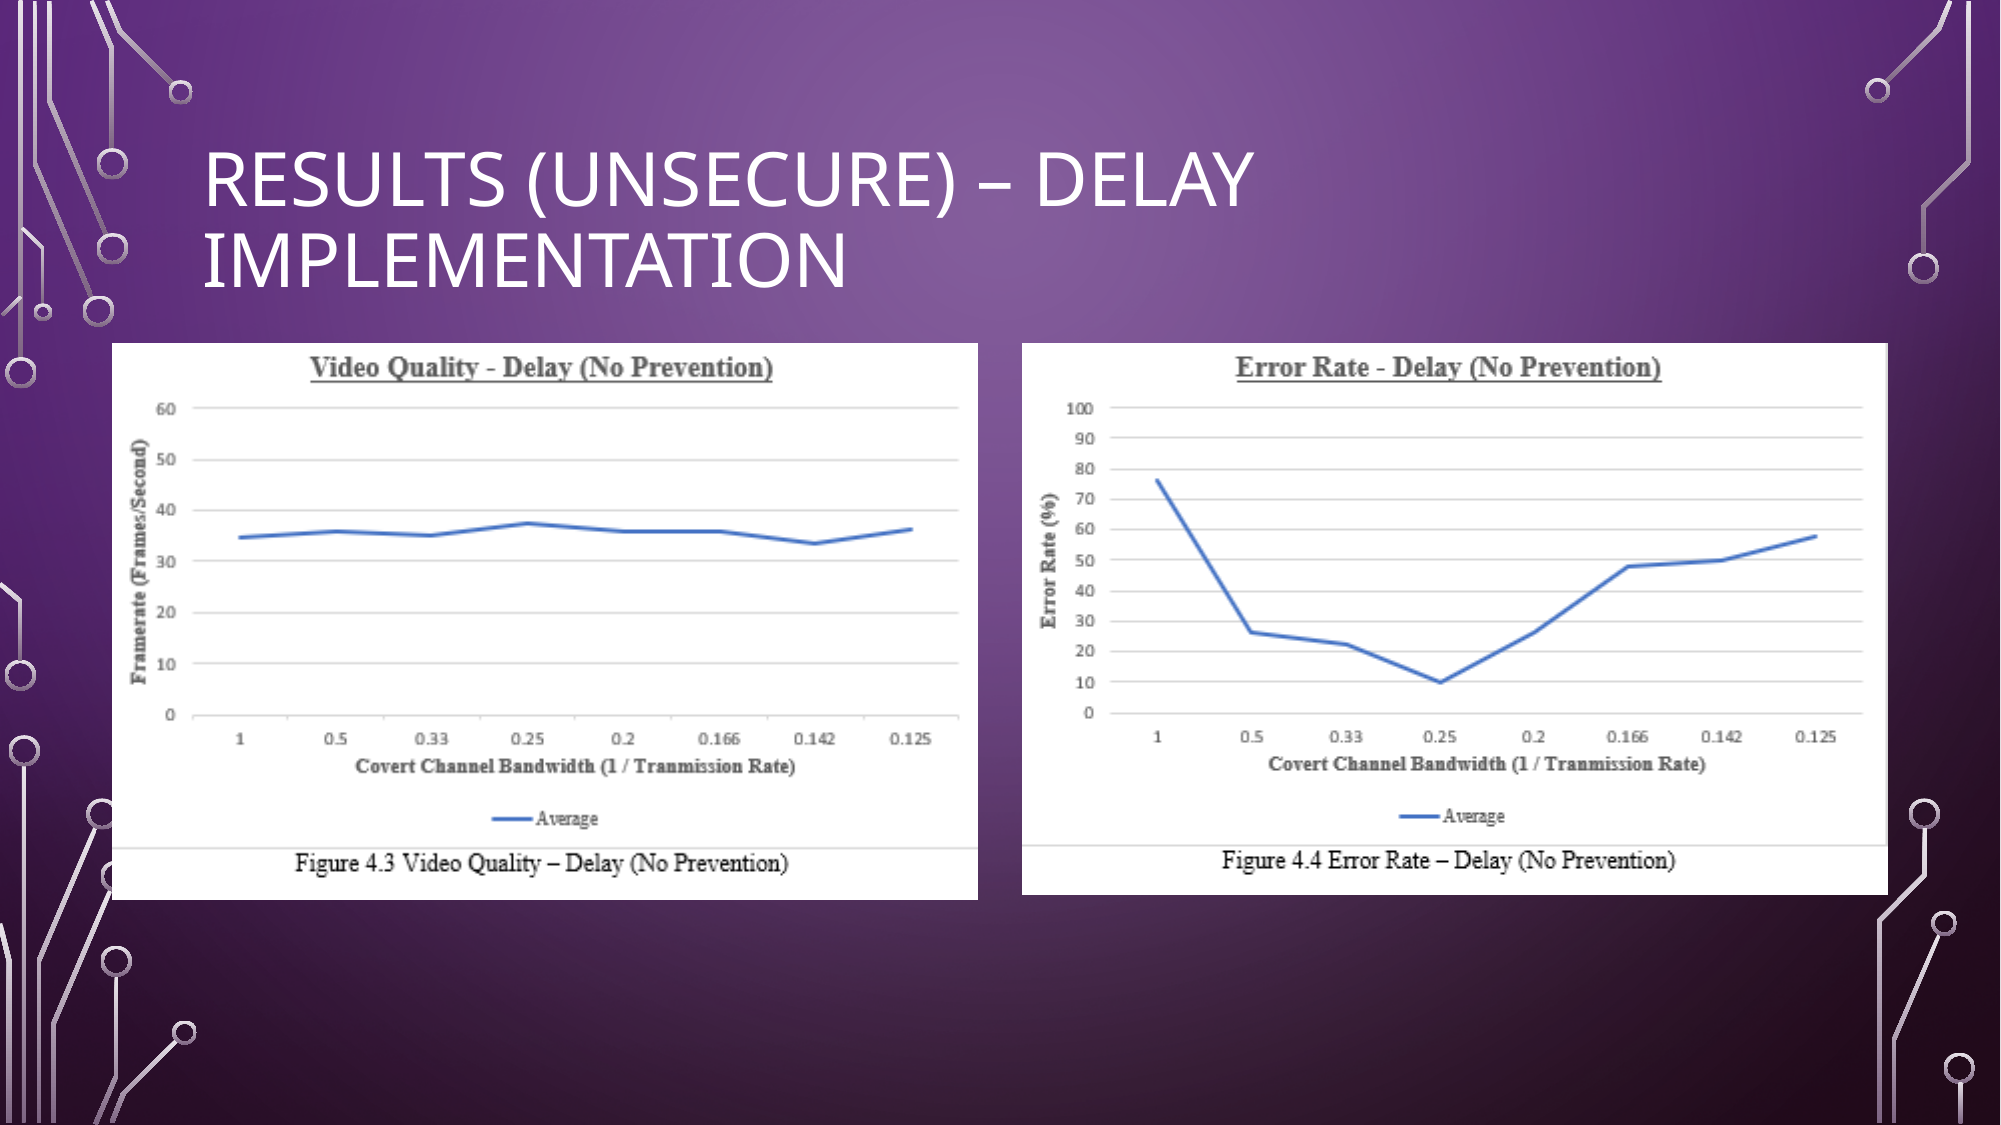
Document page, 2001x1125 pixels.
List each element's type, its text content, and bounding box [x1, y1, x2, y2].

title Results (Unsecure) – Delay Implementation [187, 101, 1813, 344]
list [111, 343, 978, 901]
picture [1022, 343, 1888, 895]
